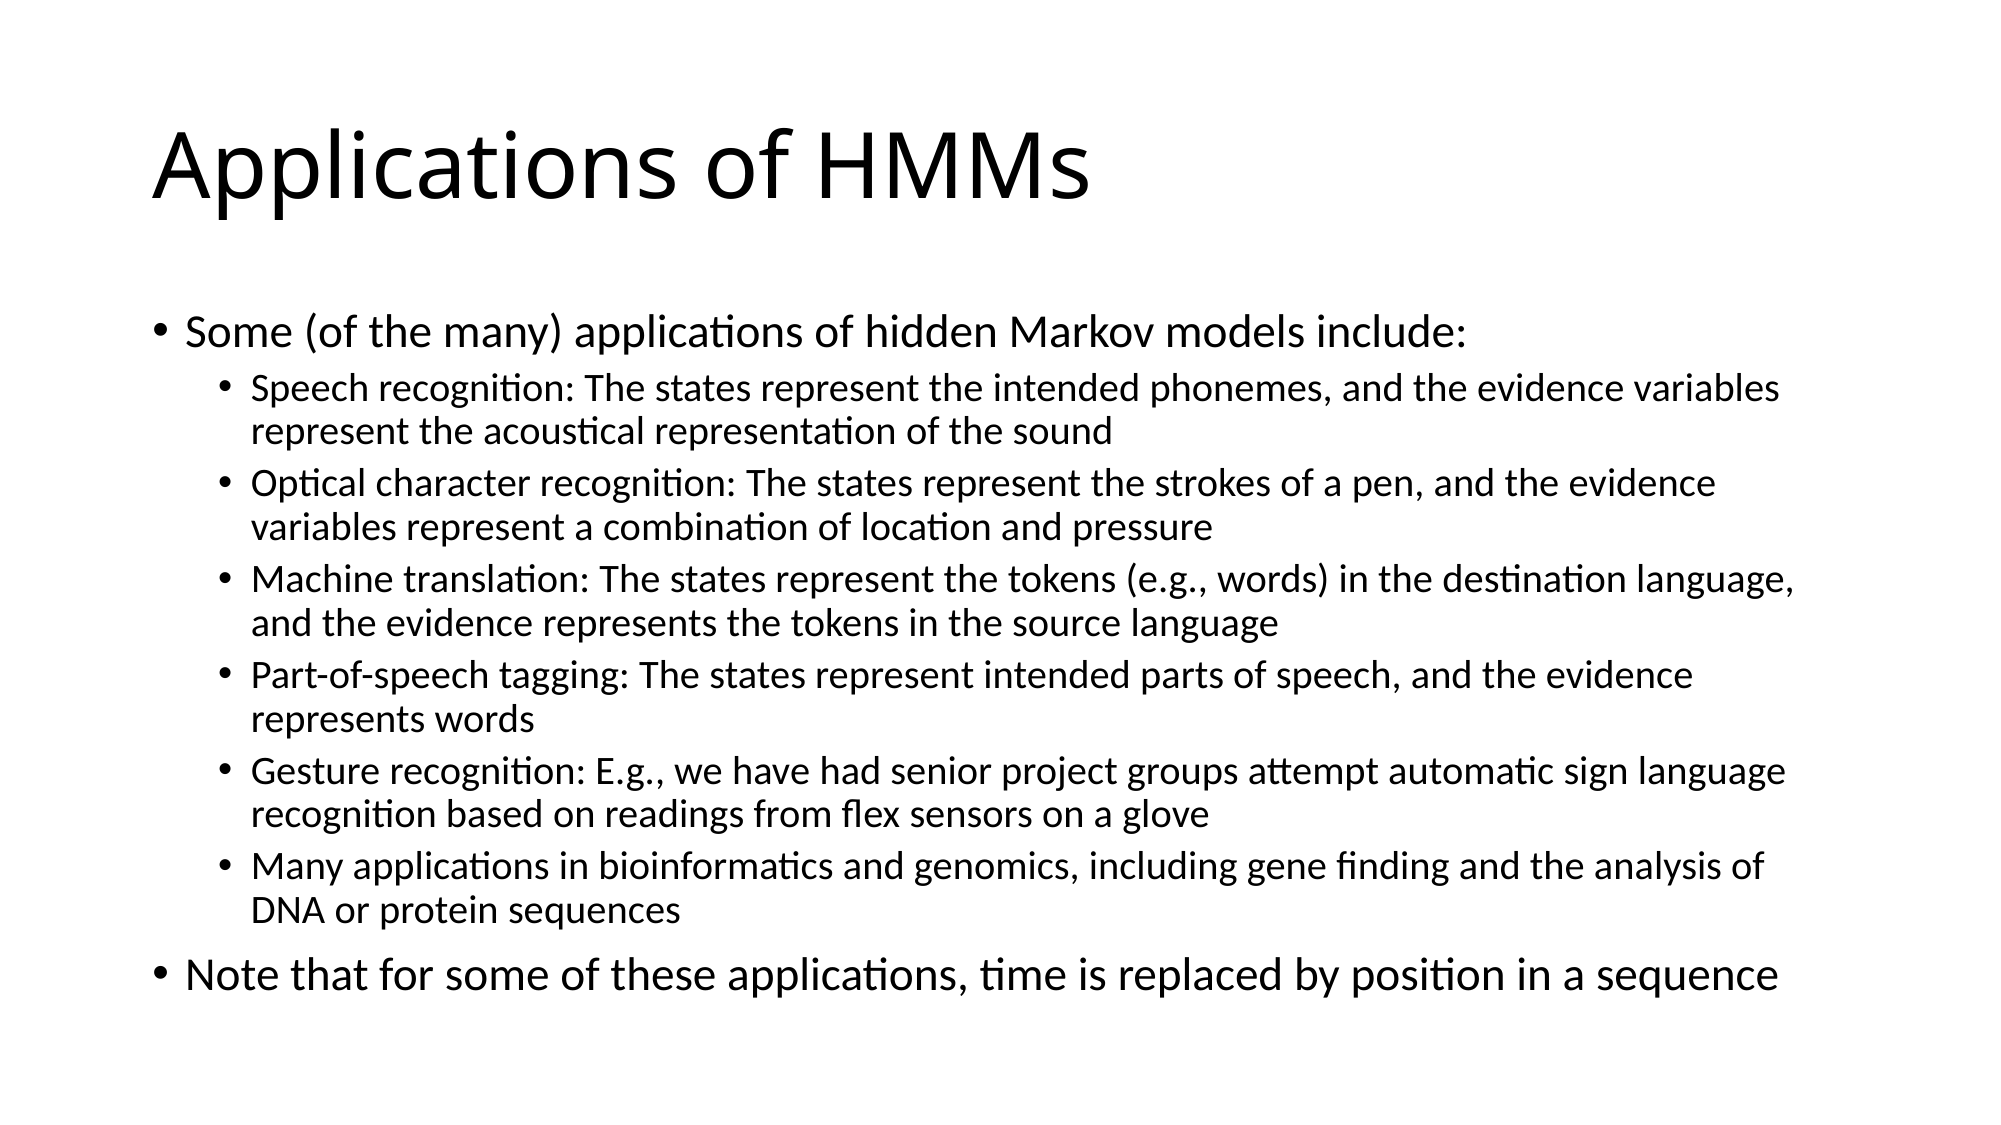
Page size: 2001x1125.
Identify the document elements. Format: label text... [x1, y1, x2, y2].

title Applications of HMMs [137, 59, 1863, 278]
list Some (of the many) applications of hidden Markov models include: Speech recognition: The states represent the intended phonemes, and the evidence variables represent the acoustical representation of the sound Optical character recognition: The states represent the strokes of a pen, and the evidence variables represent a combination of location and pressure Machine translation: The states represent the tokens (e.g., words) in the destination language, and the evidence represents the tokens in the source language Part-of-speech tagging: The states represent intended parts of speech, and the evidence represents words Gesture recognition: E.g., we have had senior project groups attempt automatic sign language recognition based on readings from flex sensors on a glove Many applications in bioinformatics and genomics, including gene finding and the analysis of DNA or protein sequences Note that for some of these applications, time is replaced by position in a sequence [137, 299, 1863, 1014]
